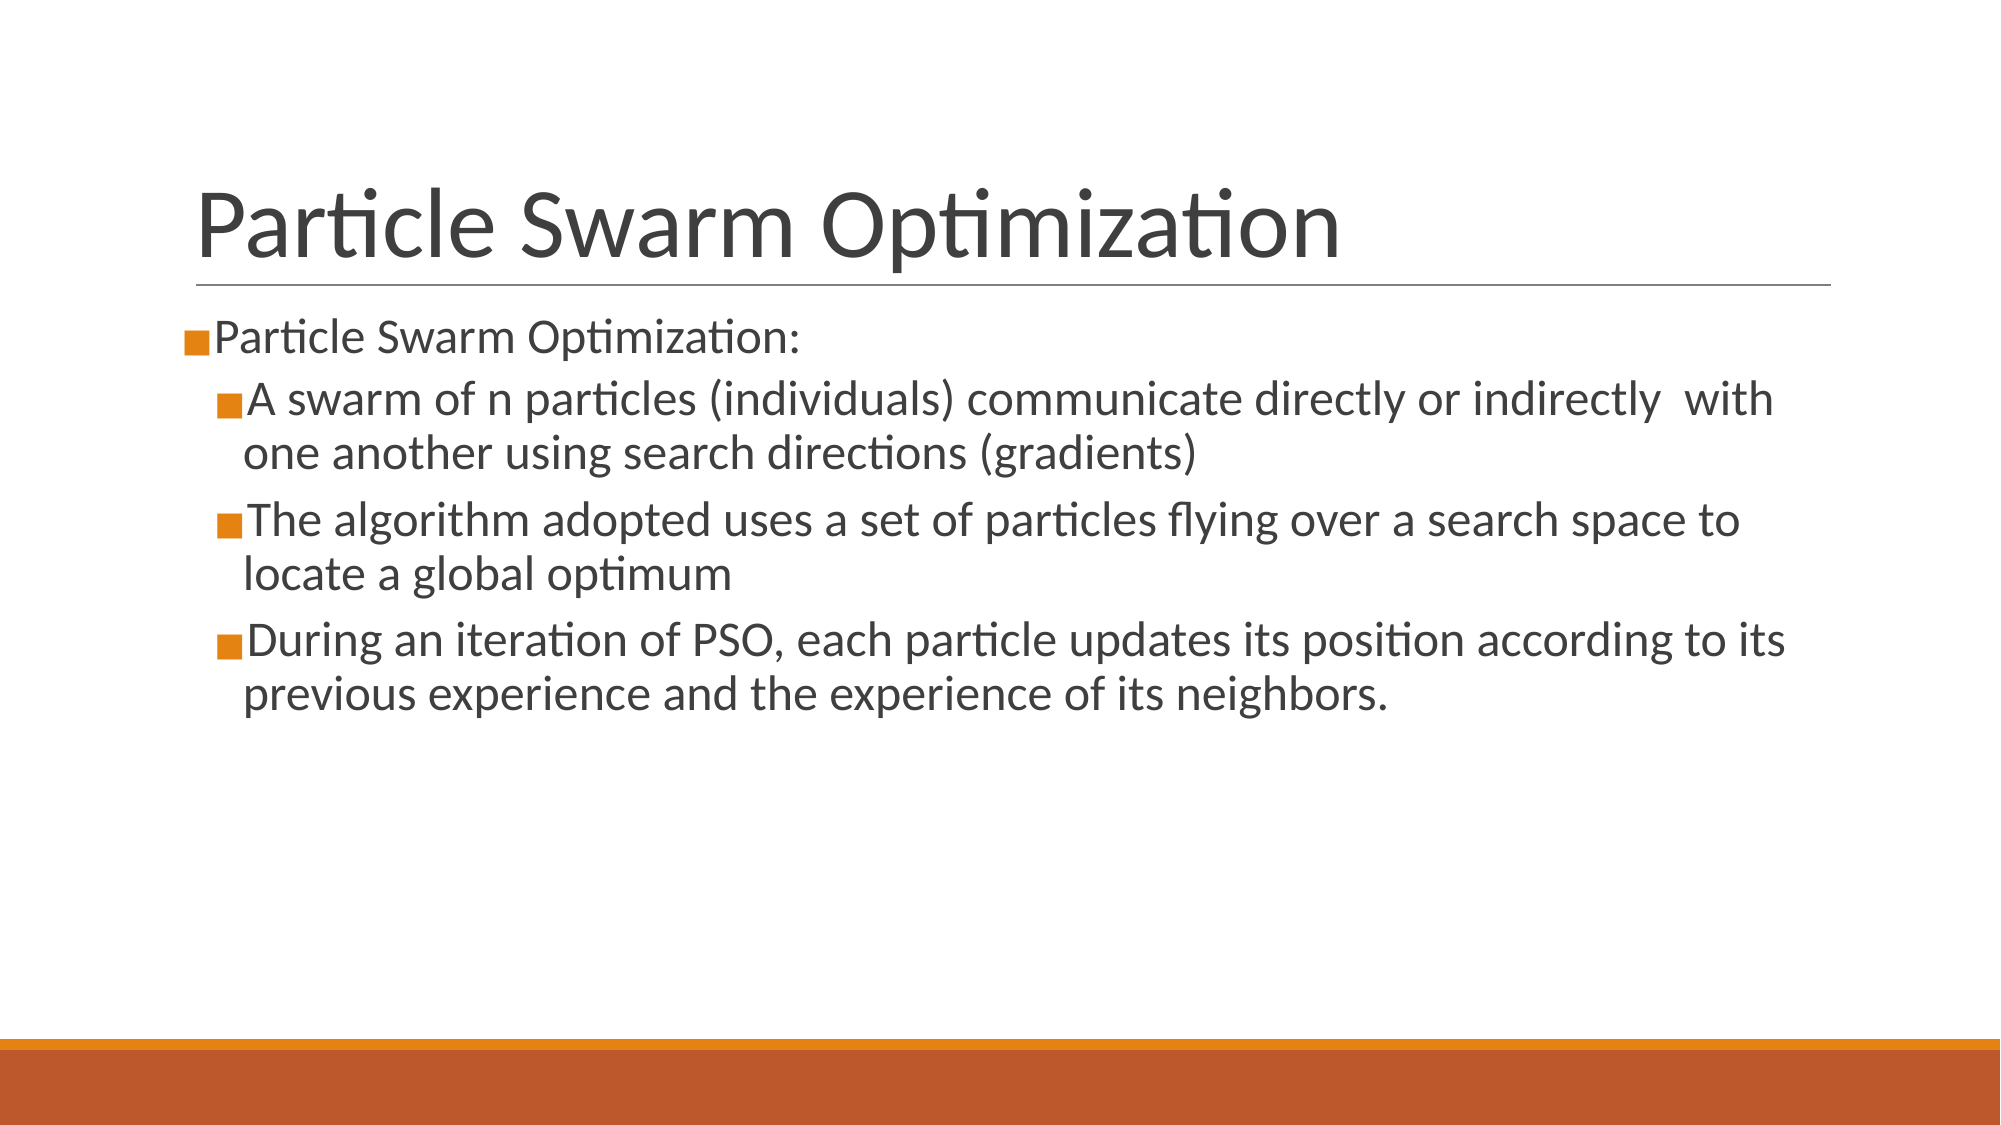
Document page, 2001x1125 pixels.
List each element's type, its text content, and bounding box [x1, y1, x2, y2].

title Particle Swarm Optimization [180, 47, 1830, 285]
list Particle Swarm Optimization: A swarm of n particles (individuals) communicate directly or indirectly with one another using search directions (gradients) The algorithm adopted uses a set of particles flying over a search space to locate a global optimum During an iteration of PSO, each particle updates its position according to its previous experience and the experience of its neighbors. [180, 302, 1830, 963]
